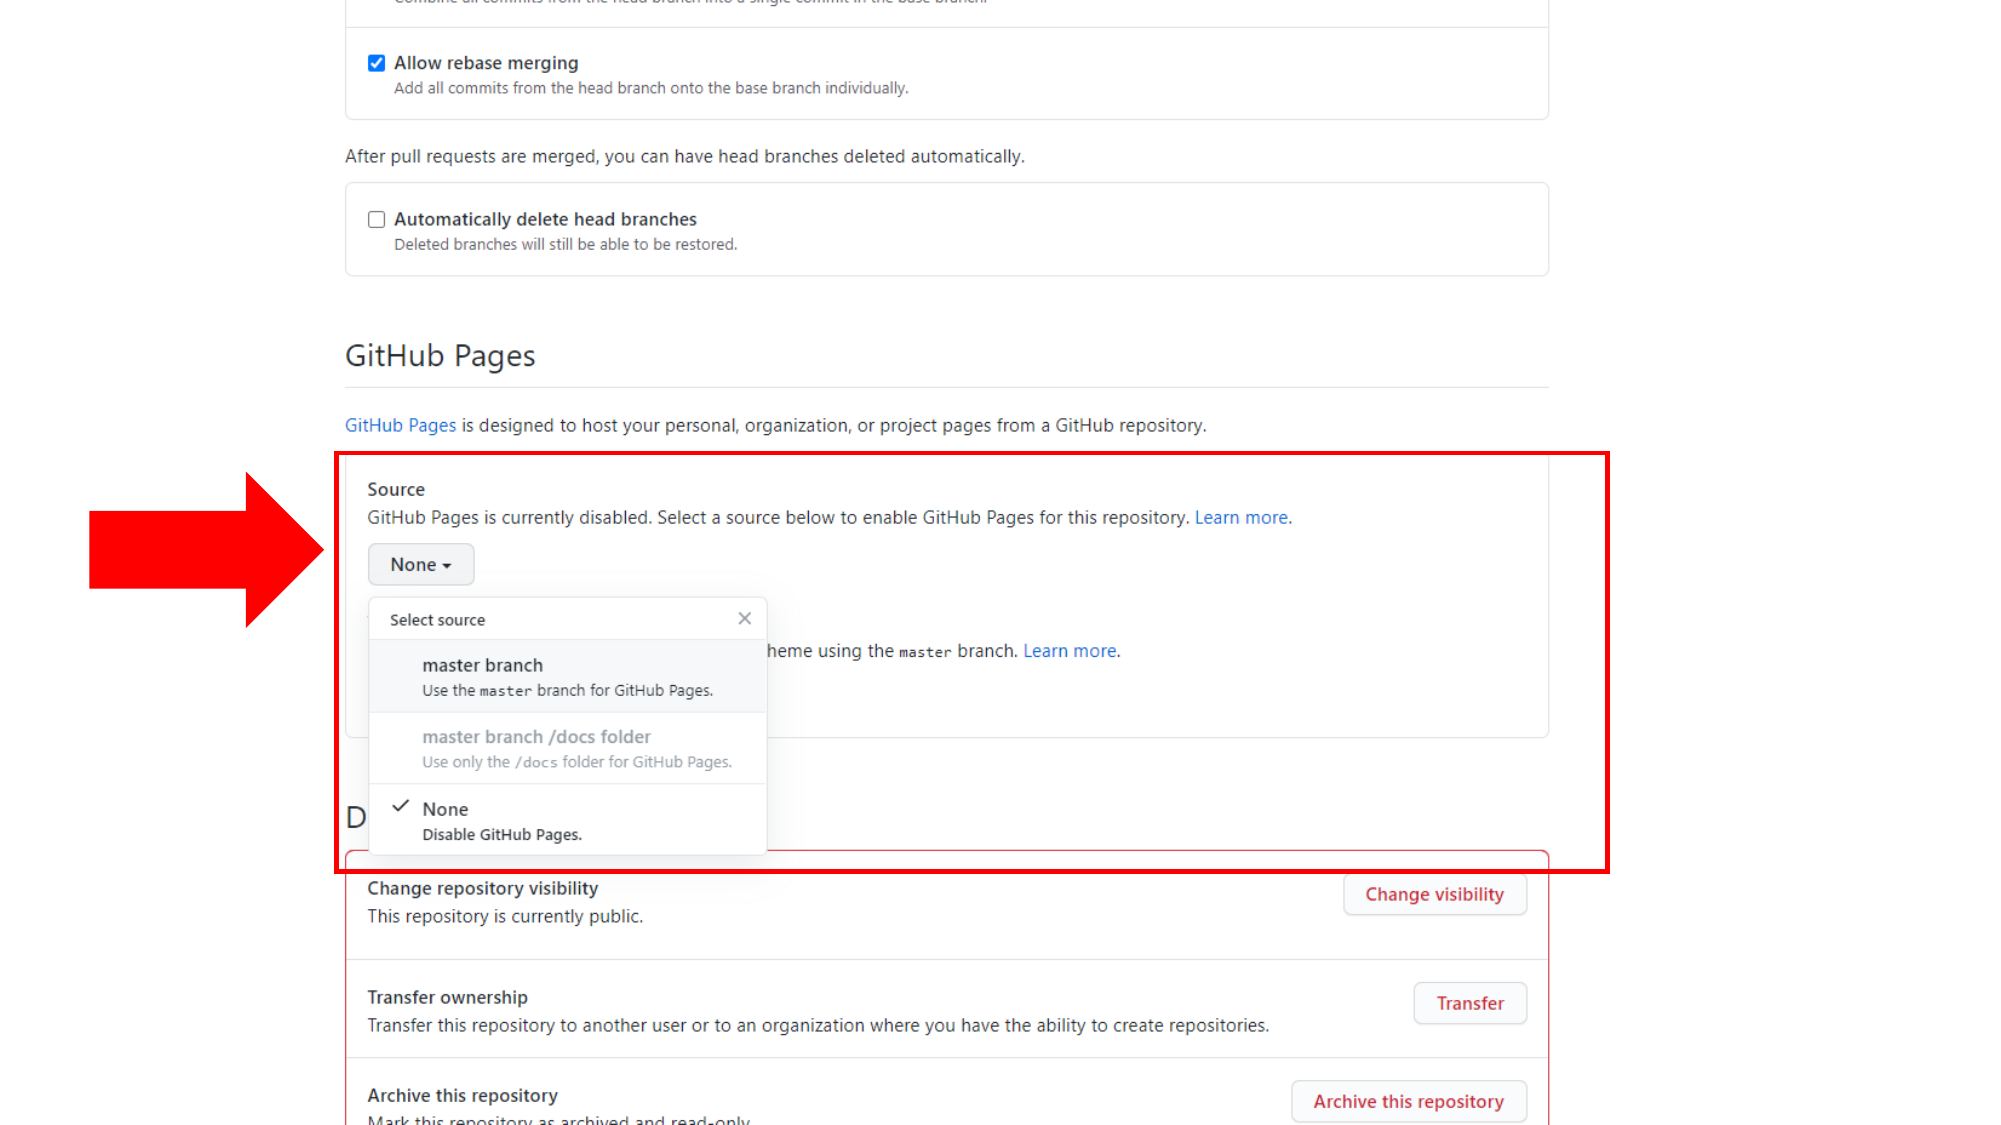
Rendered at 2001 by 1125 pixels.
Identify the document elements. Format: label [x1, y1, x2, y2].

text_box [89, 471, 310, 628]
picture [310, 0, 1690, 1125]
